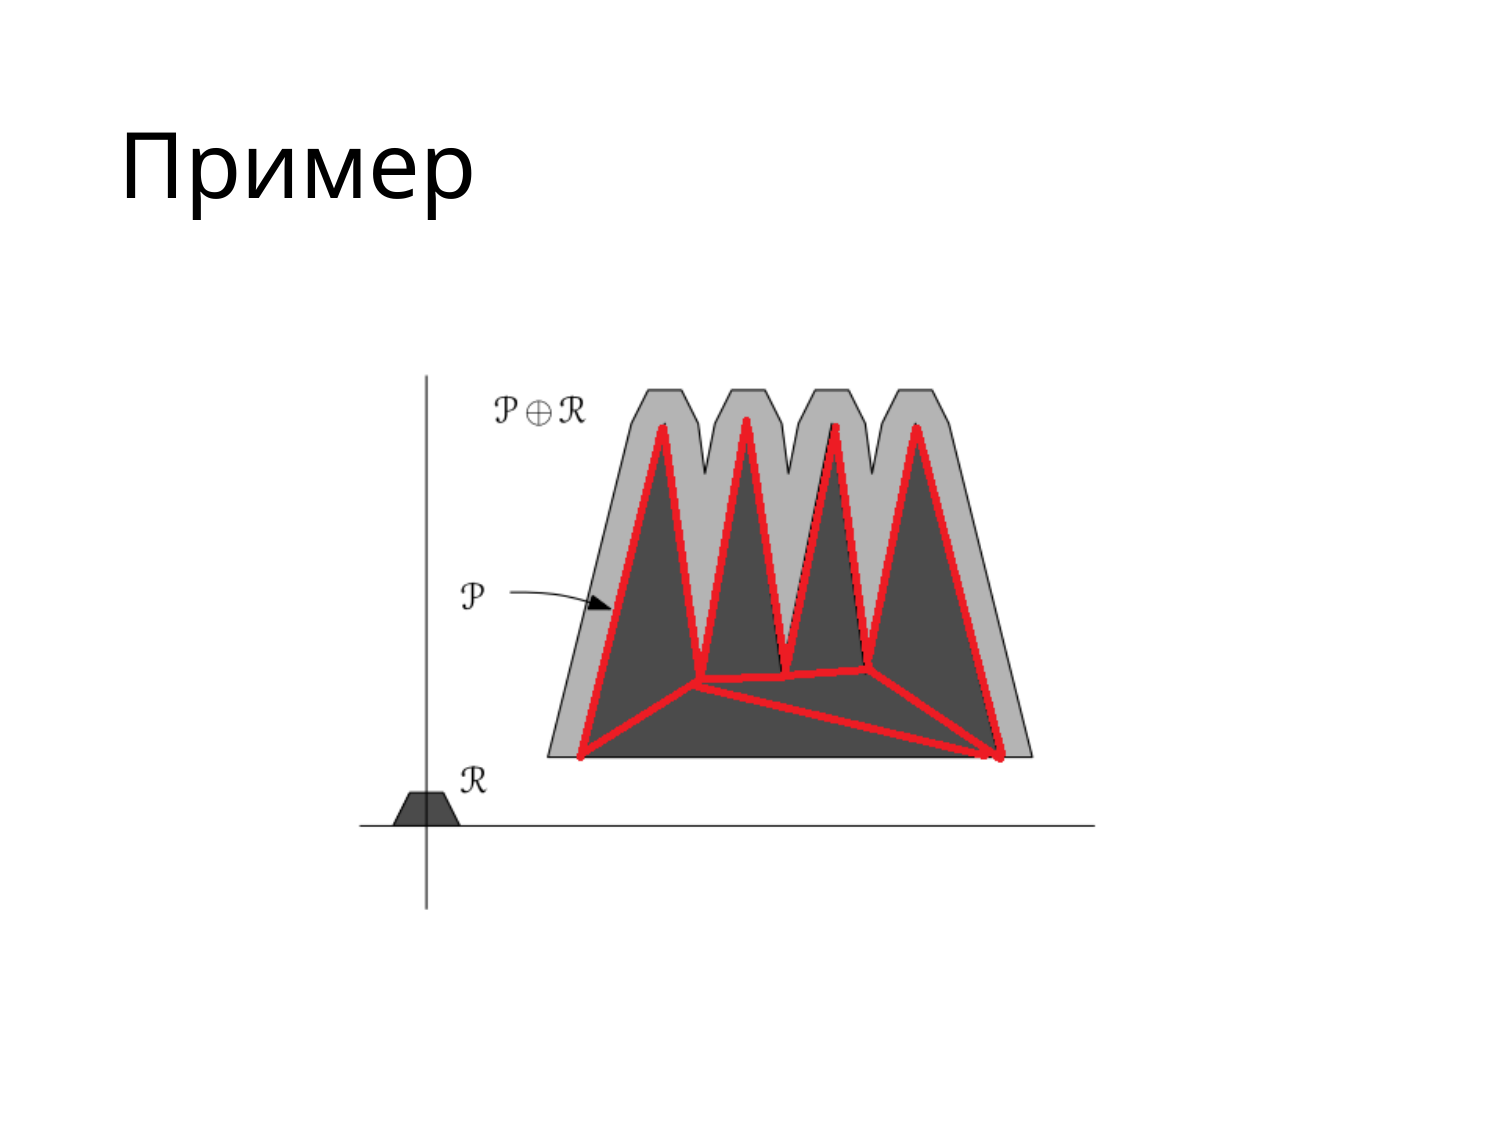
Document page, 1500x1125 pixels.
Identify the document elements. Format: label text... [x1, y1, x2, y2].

title Пример [103, 59, 1397, 278]
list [342, 353, 1158, 960]
